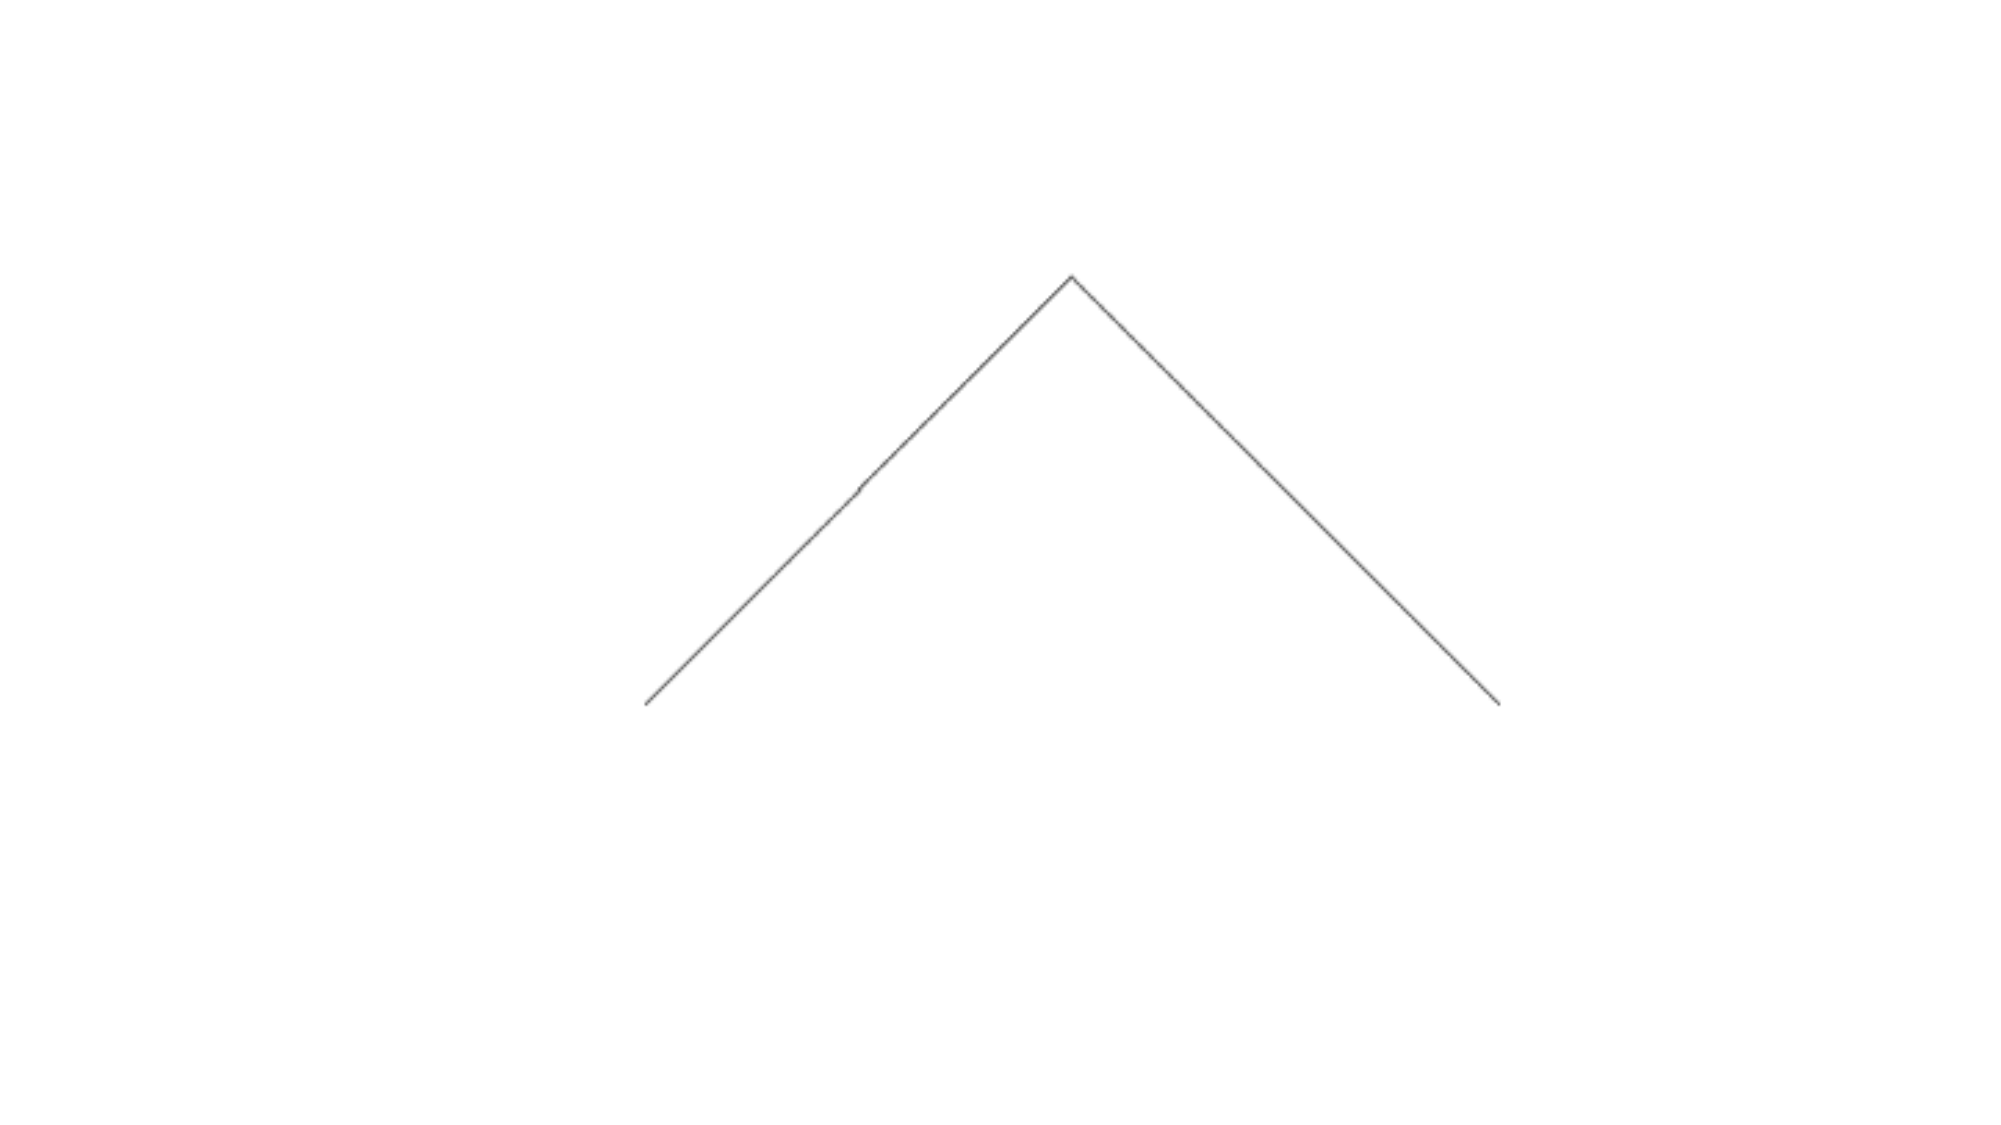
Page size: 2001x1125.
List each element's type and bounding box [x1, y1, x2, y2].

picture [308, 45, 1692, 1080]
